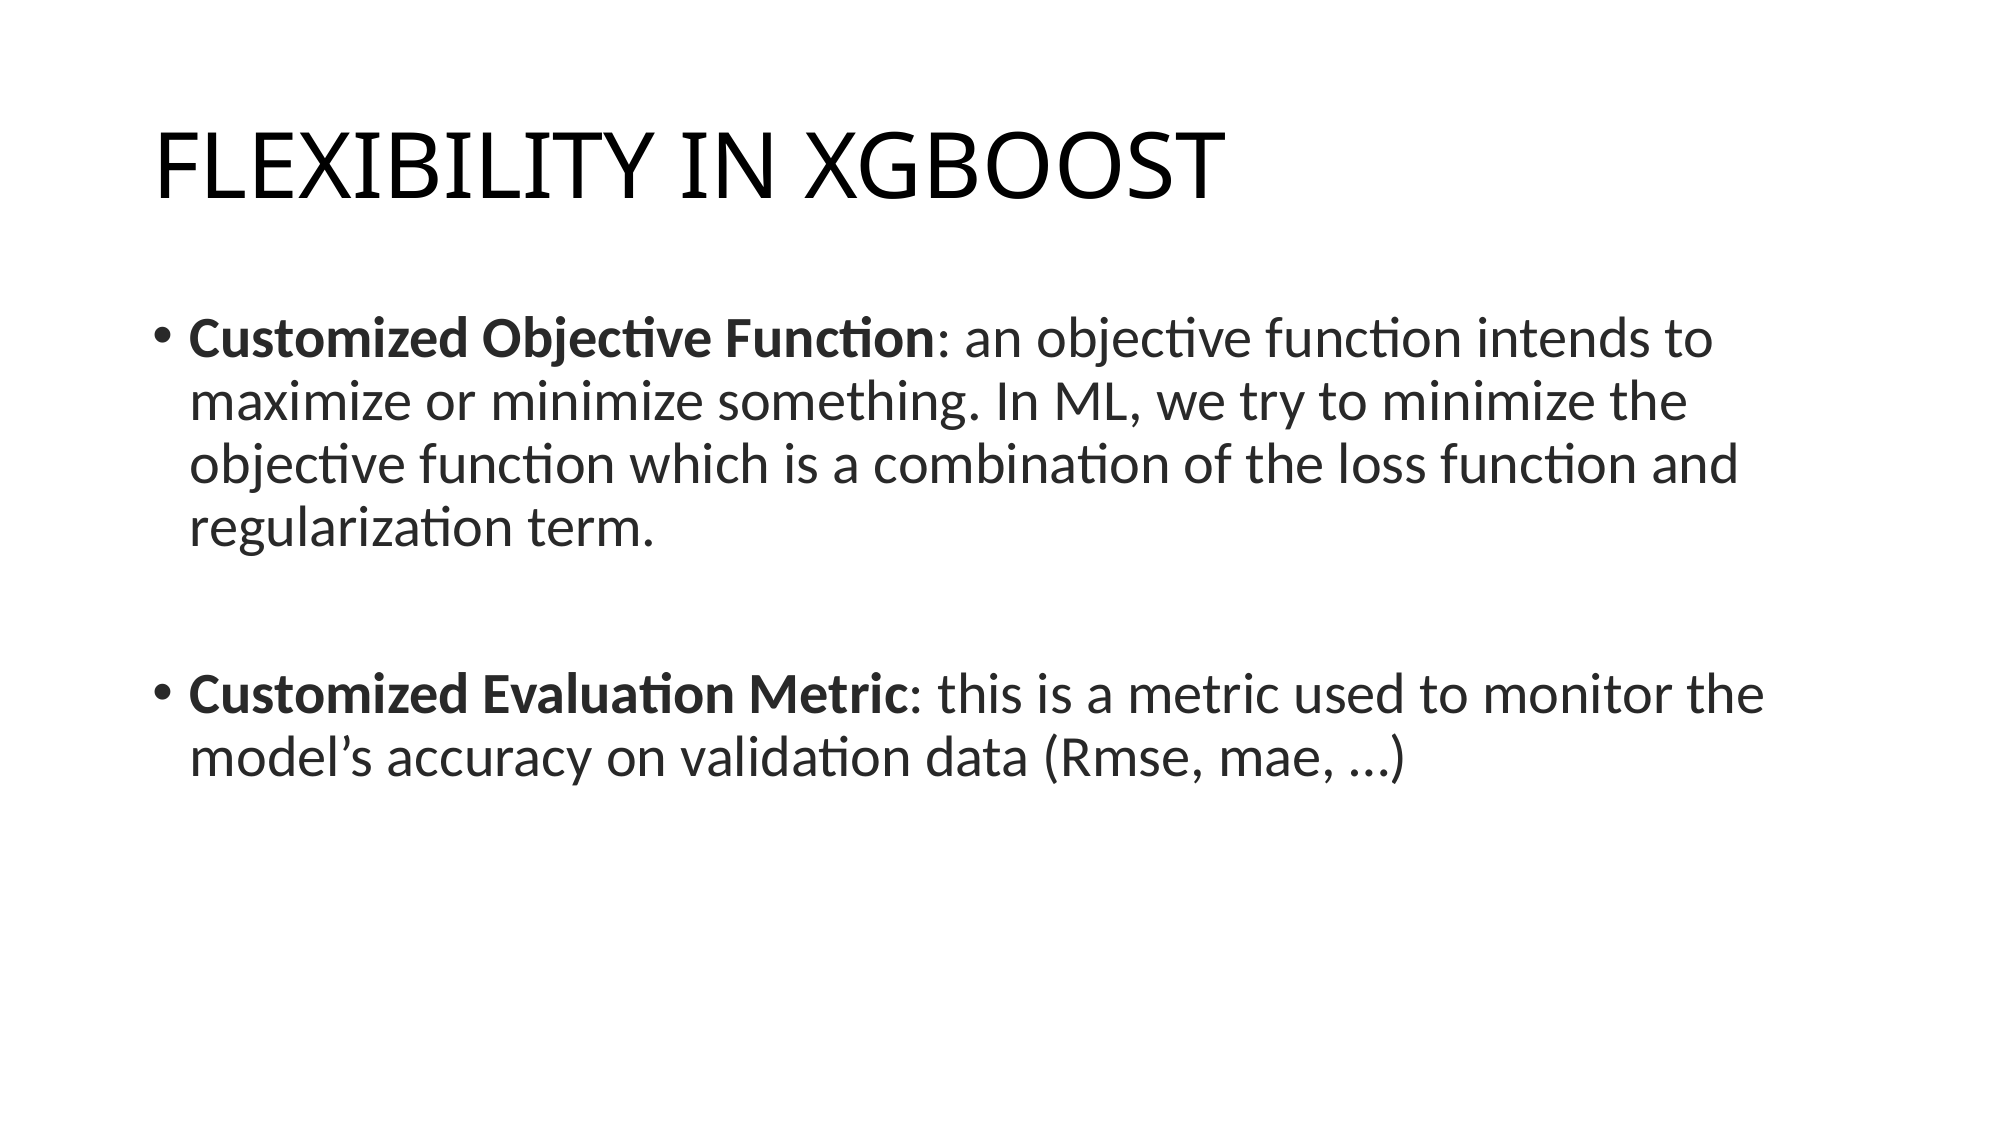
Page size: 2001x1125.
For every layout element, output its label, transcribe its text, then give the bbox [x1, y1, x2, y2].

list Customized Objective Function: an objective function intends to maximize or minimize something. In ML, we try to minimize the objective function which is a combination of the loss function and regularization term. Customized Evaluation Metric: this is a metric used to monitor the model’s accuracy on validation data (Rmse, mae, …) [137, 299, 1863, 1014]
title FLEXIBILITY IN XGBOOST [137, 59, 1863, 278]
